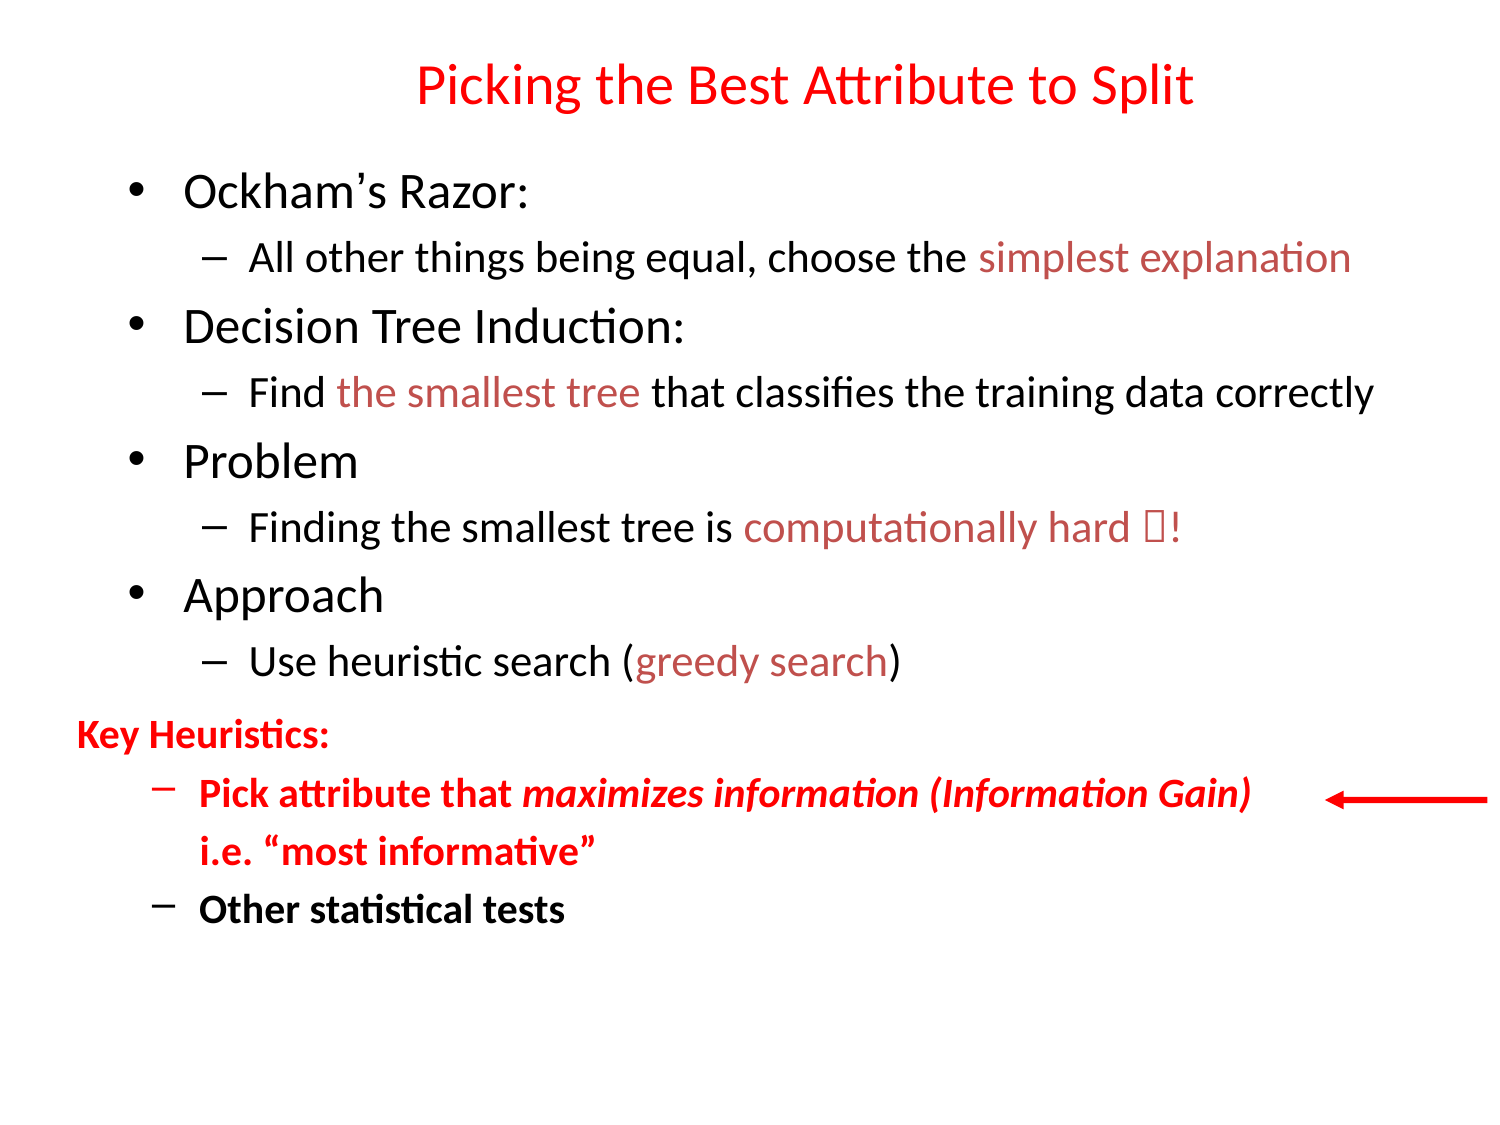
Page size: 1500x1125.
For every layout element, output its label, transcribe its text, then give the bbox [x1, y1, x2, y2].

list Ockham’s Razor: All other things being equal, choose the simplest explanation Decision Tree Induction: Find the smallest tree that classifies the training data correctly Problem Finding the smallest tree is computationally hard ! Approach Use heuristic search (greedy search) [112, 149, 1400, 700]
text_box Key Heuristics: Pick attribute that maximizes information (Information Gain) i.e. “most informative” Other statistical tests [62, 699, 1338, 968]
text_box [1324, 793, 1488, 807]
title Picking the Best Attribute to Split [174, 0, 1450, 175]
